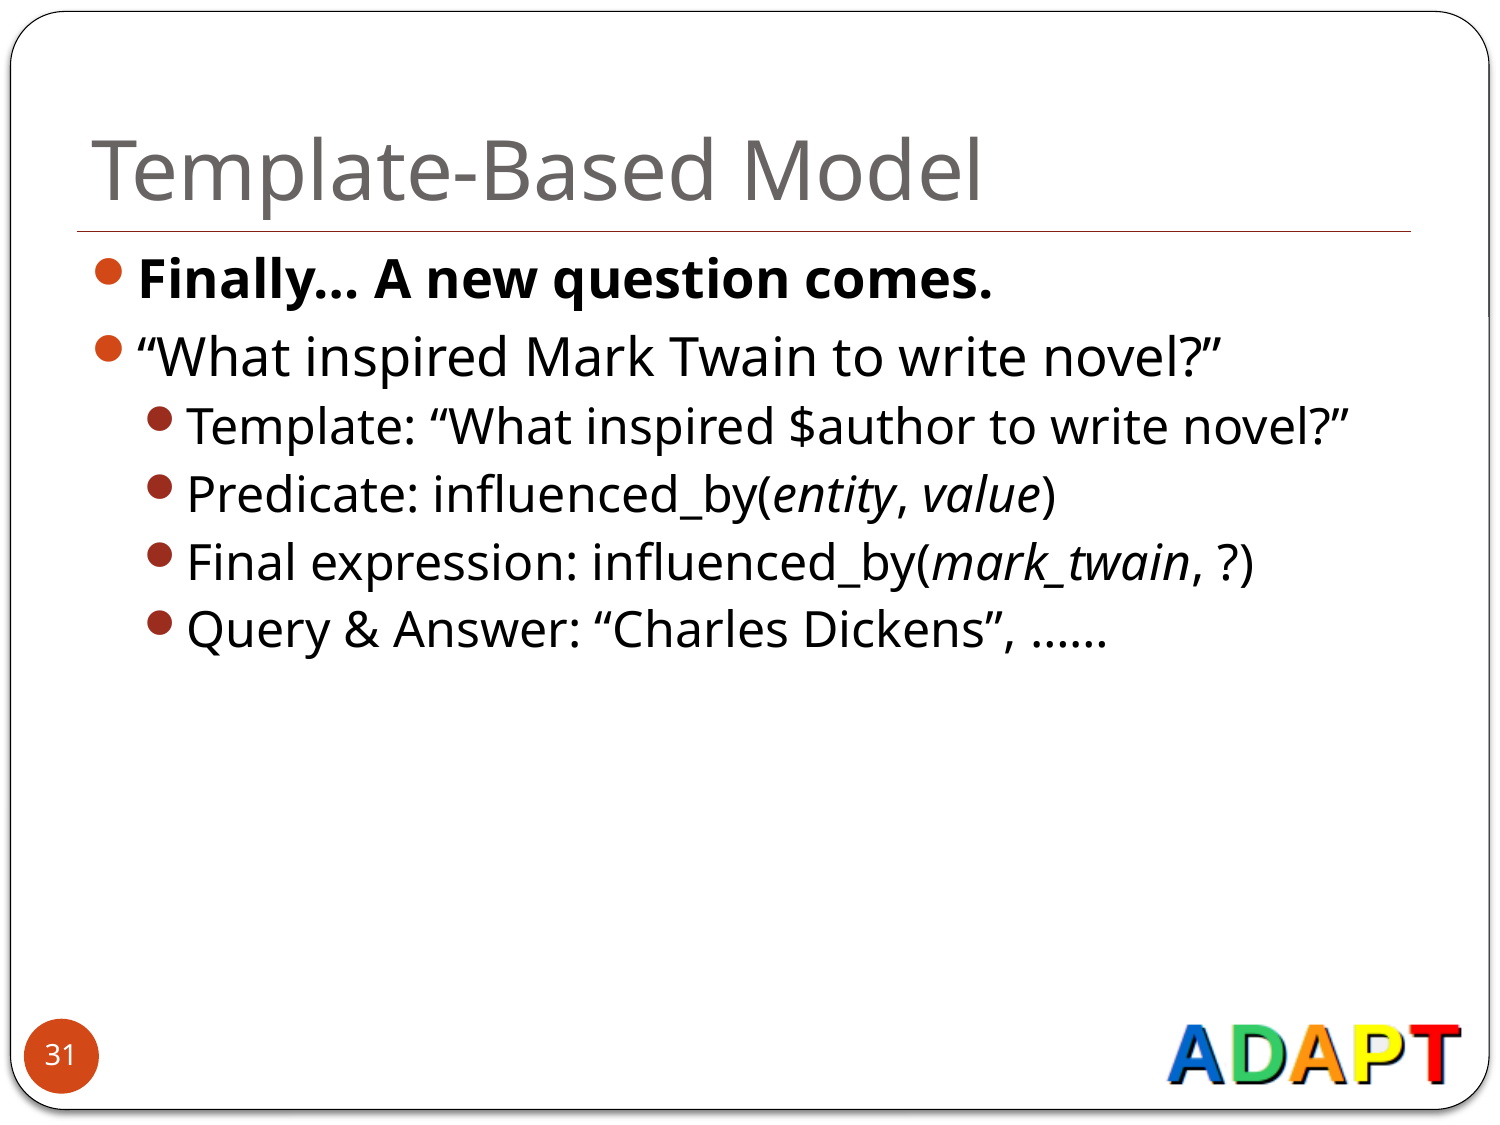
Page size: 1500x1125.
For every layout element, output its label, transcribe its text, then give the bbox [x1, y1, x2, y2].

slide_number 31 [23, 1018, 99, 1094]
list Finally… A new question comes. “What inspired Mark Twain to write novel?” Template: “What inspired $author to write novel?” Predicate: influenced_by(entity, value) Final expression: influenced_by(mark_twain, ?) Query & Answer: “Charles Dickens”, …… [76, 237, 1425, 988]
picture [1159, 1014, 1471, 1094]
title Template-Based Model [76, 45, 1425, 233]
